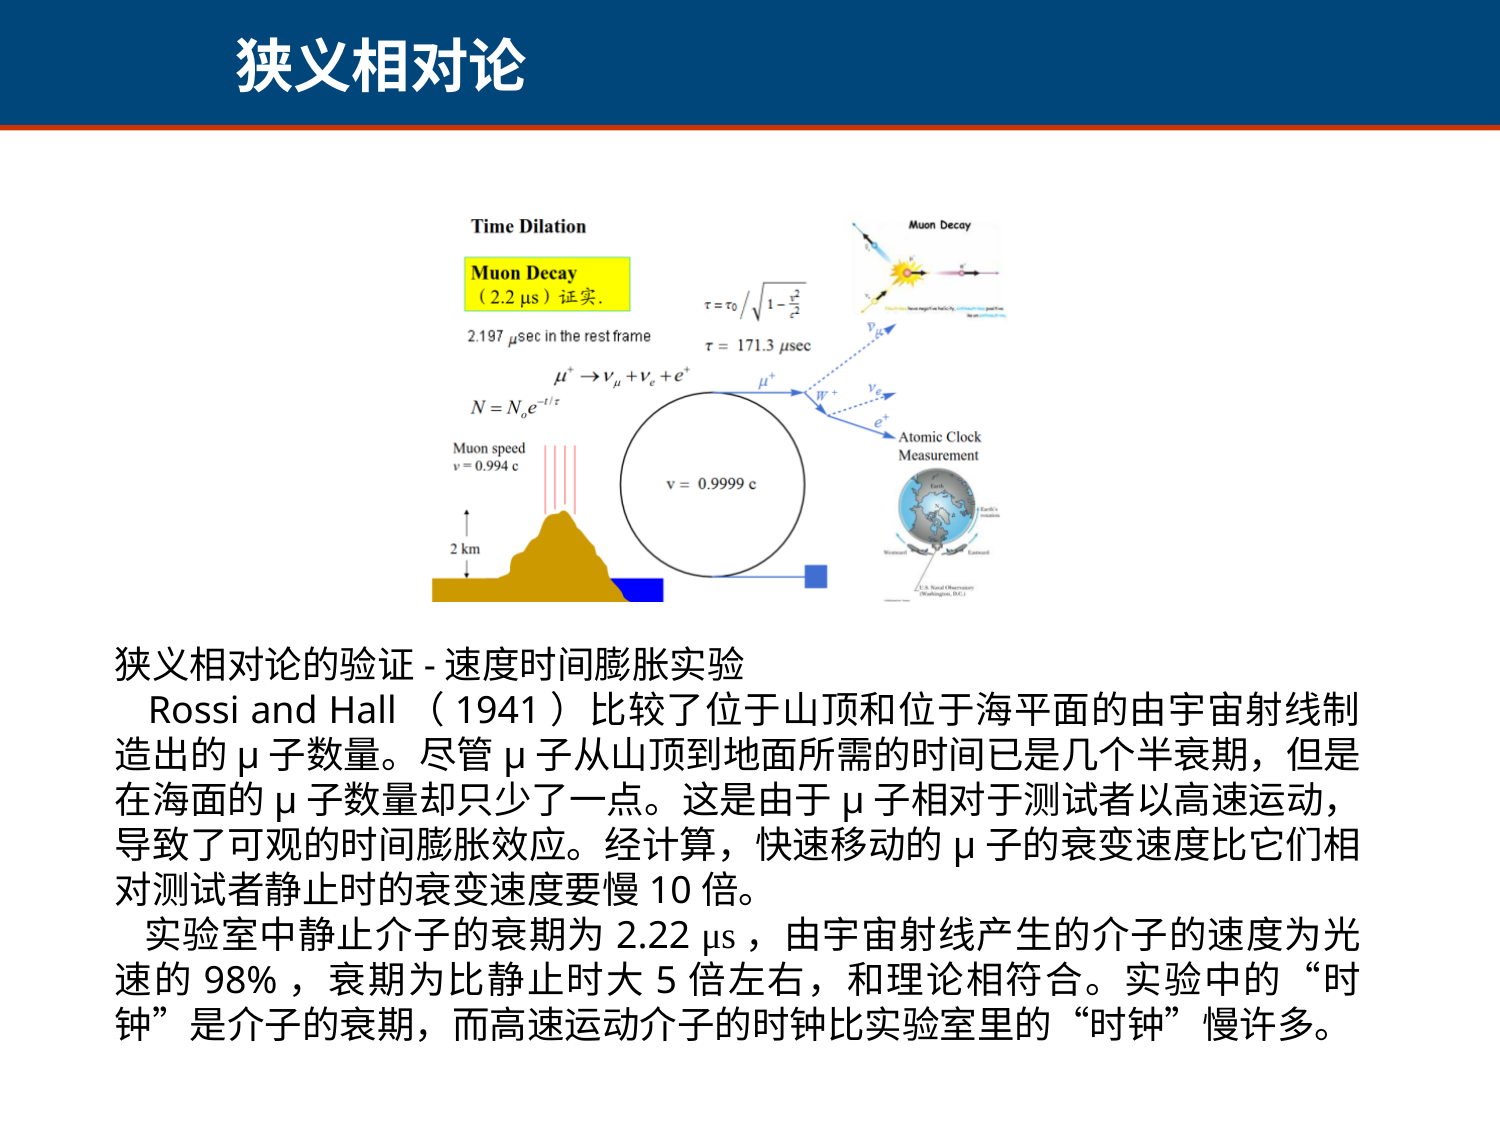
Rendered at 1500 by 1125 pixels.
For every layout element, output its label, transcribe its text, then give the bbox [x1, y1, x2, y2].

text_box 狭义相对论的验证-速度时间膨胀实验 Rossi and Hall（1941）比较了位于山顶和位于海平面的由宇宙射线制造出的μ子数量。尽管μ子从山顶到地面所需的时间已是几个半衰期，但是在海面的μ子数量却只少了一点。这是由于μ子相对于测试者以高速运动，导致了可观的时间膨胀效应。经计算，快速移动的μ子的衰变速度比它们相对测试者静止时的衰变速度要慢10倍。 实验室中静止介子的衰期为2.22 μs，由宇宙射线产生的介子的速度为光速的98%，衰期为比静止时大5倍左右，和理论相符合。实验中的“时钟”是介子的衰期，而高速运动介子的时钟比实验室里的“时钟”慢许多。 [100, 633, 1376, 1054]
picture [407, 207, 1054, 602]
text_box 狭义相对论 [193, 5, 573, 122]
